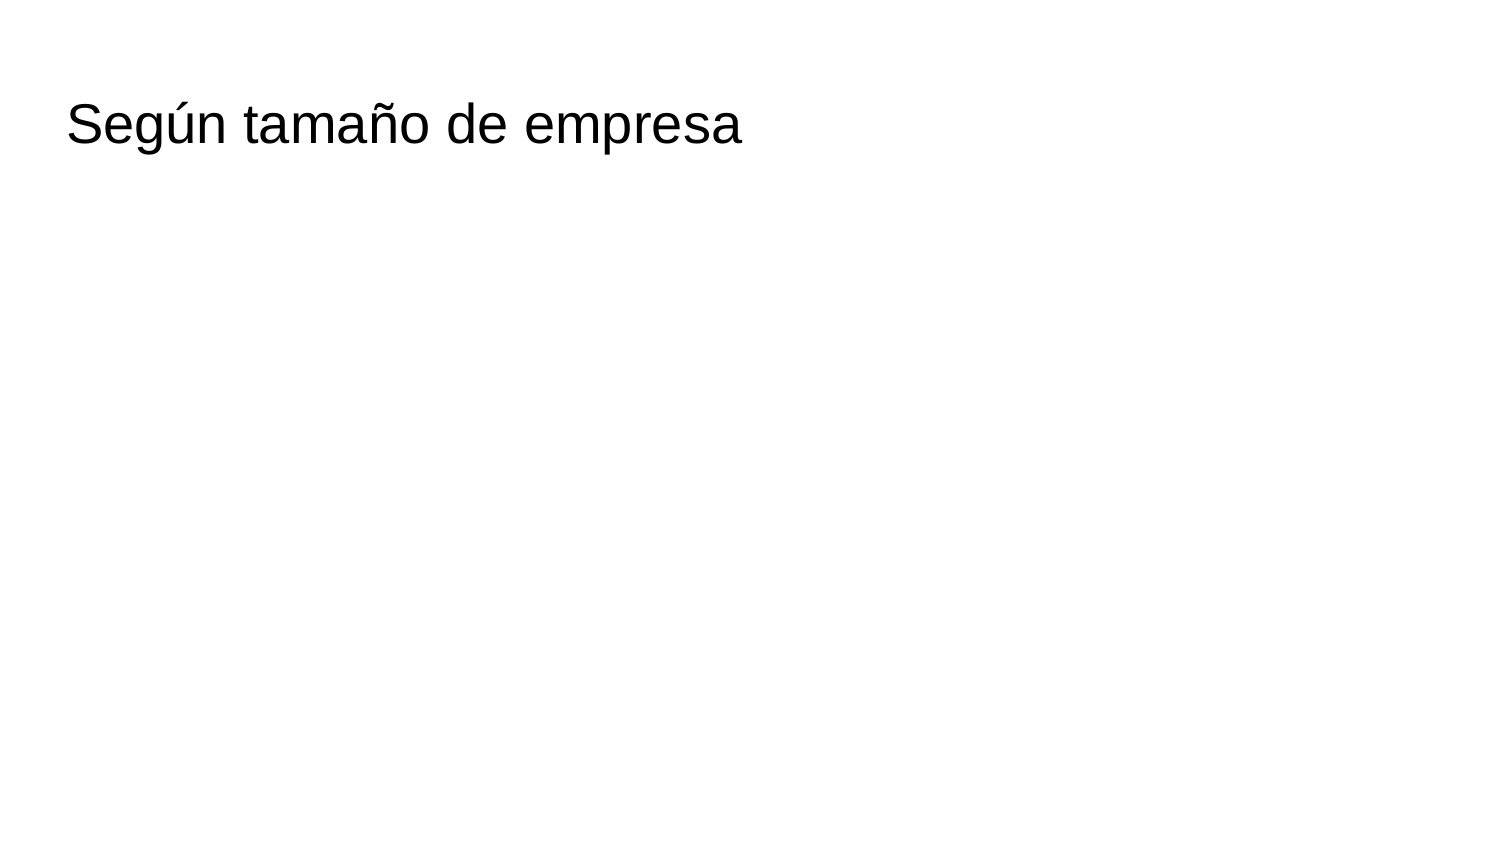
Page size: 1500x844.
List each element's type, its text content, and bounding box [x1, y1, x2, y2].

title Según tamaño de empresa [50, 72, 1450, 168]
